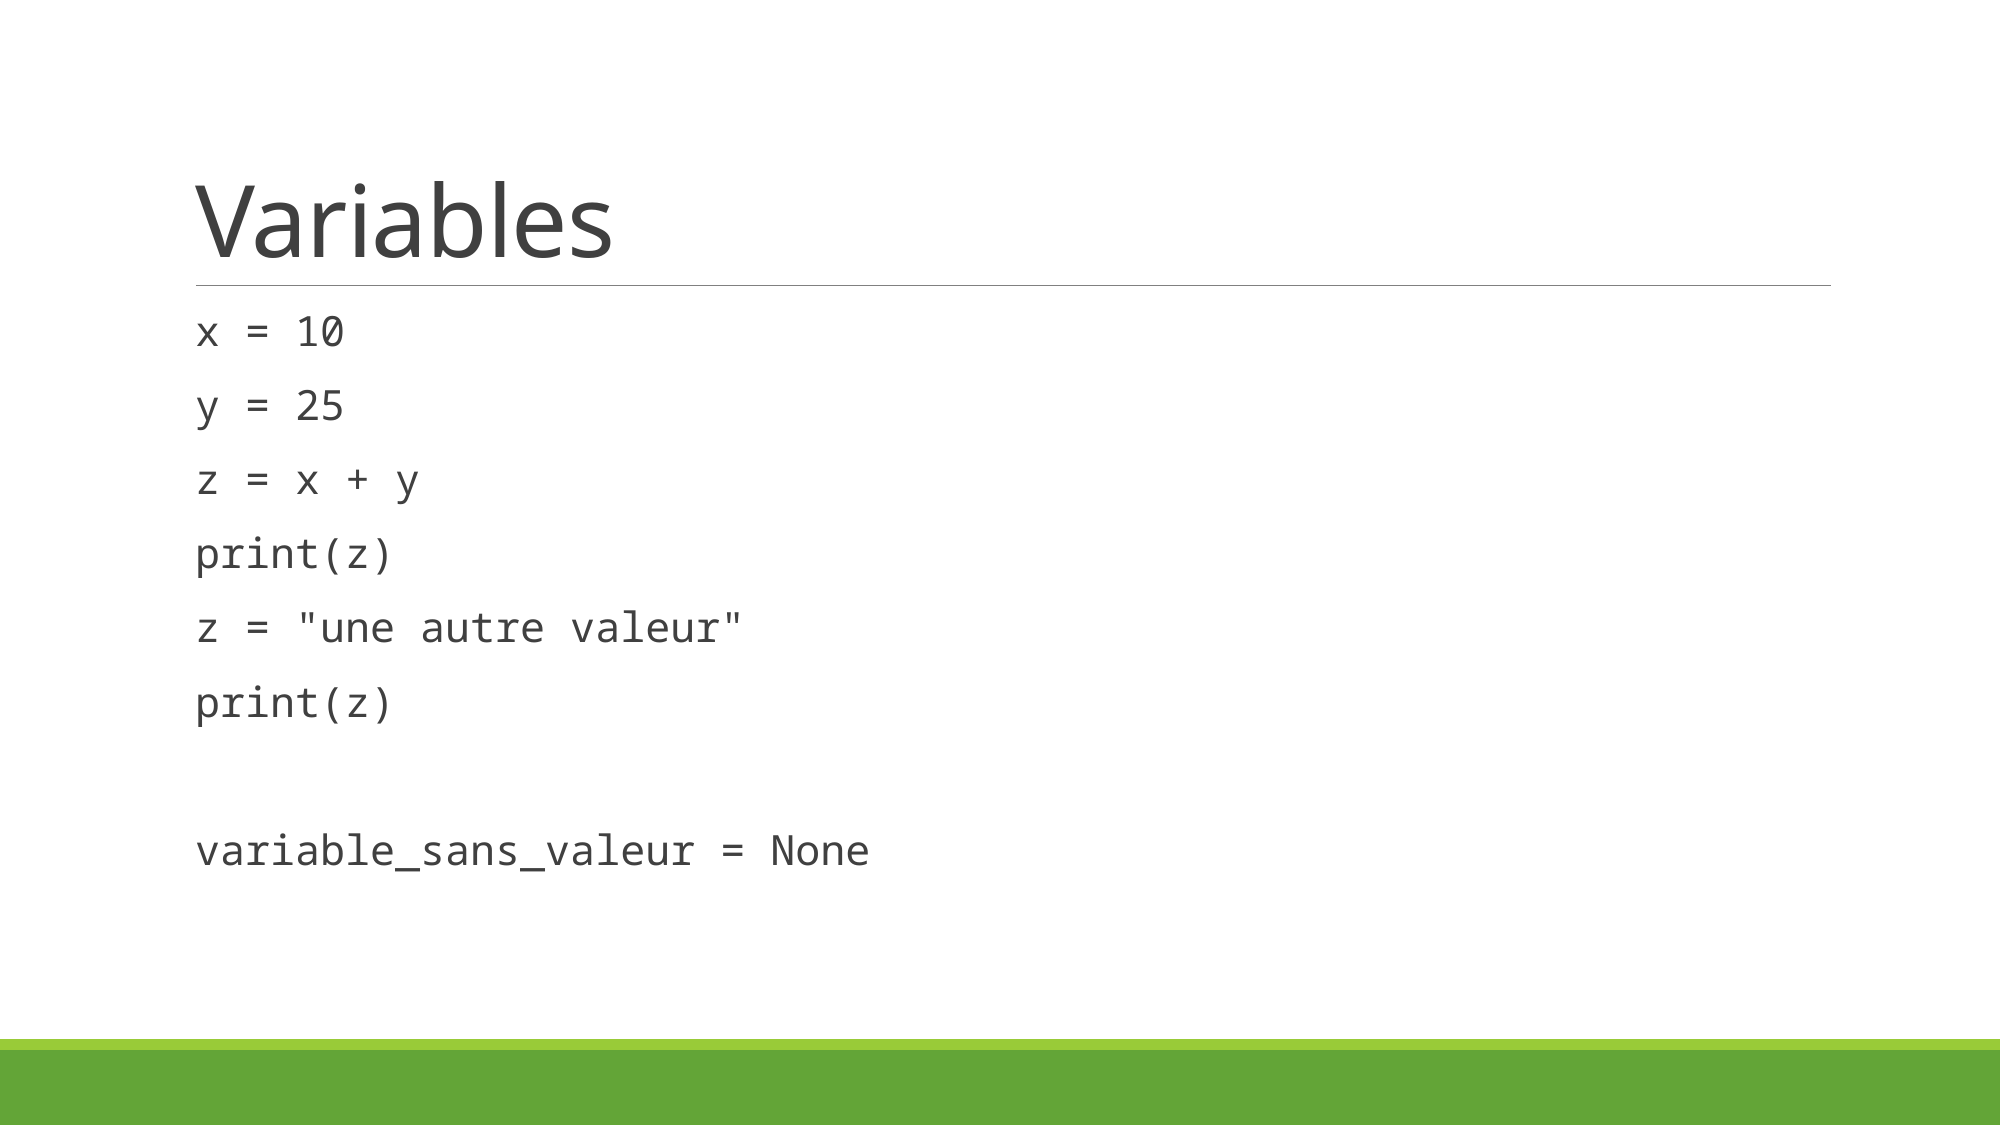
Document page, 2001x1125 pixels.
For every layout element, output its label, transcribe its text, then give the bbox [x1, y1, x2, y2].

list x = 10 y = 25 z = x + y print(z) z = "une autre valeur" print(z) variable_sans_valeur = None [180, 302, 1830, 963]
title Variables [180, 47, 1830, 285]
